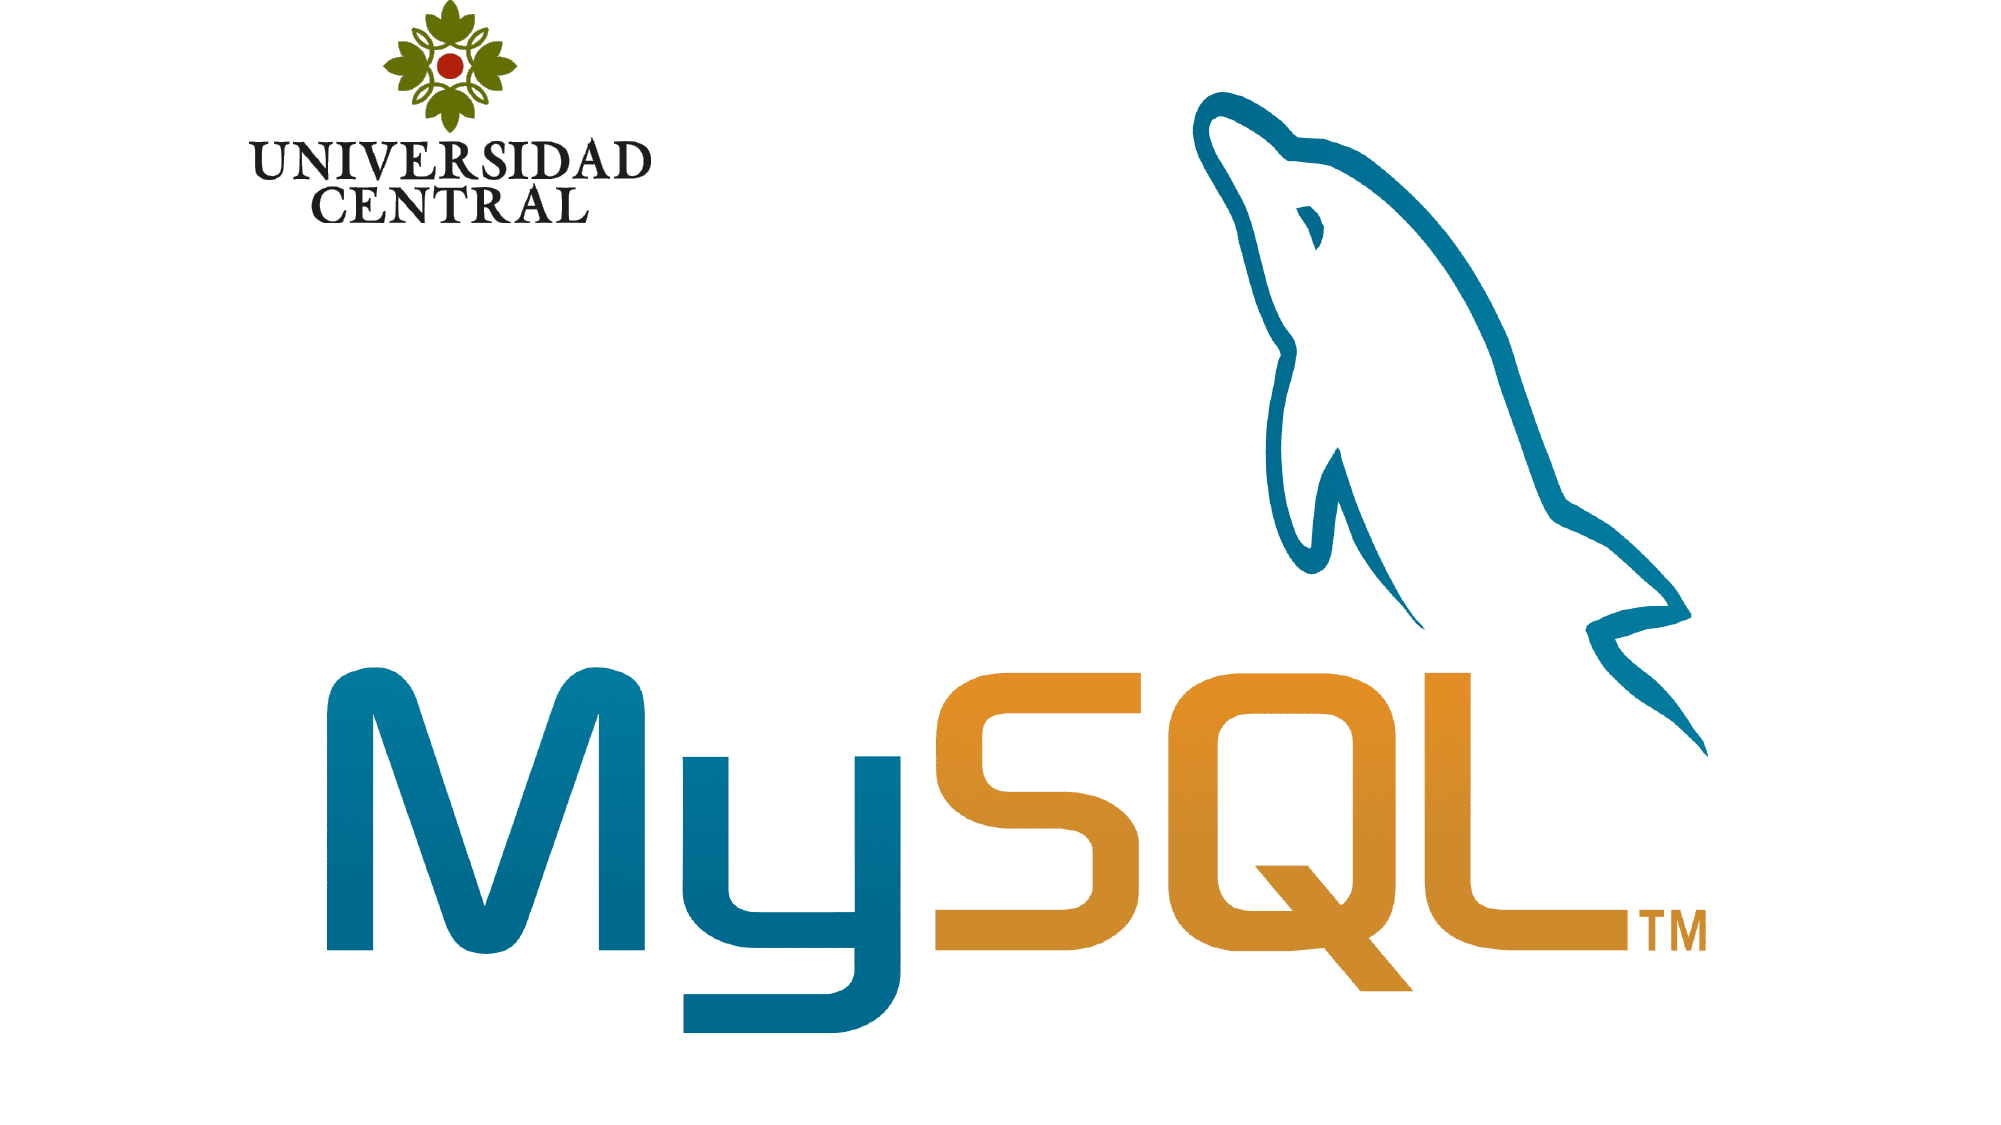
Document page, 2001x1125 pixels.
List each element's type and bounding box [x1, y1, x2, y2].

picture [249, 0, 1709, 1034]
picture [1223, 91, 1709, 754]
